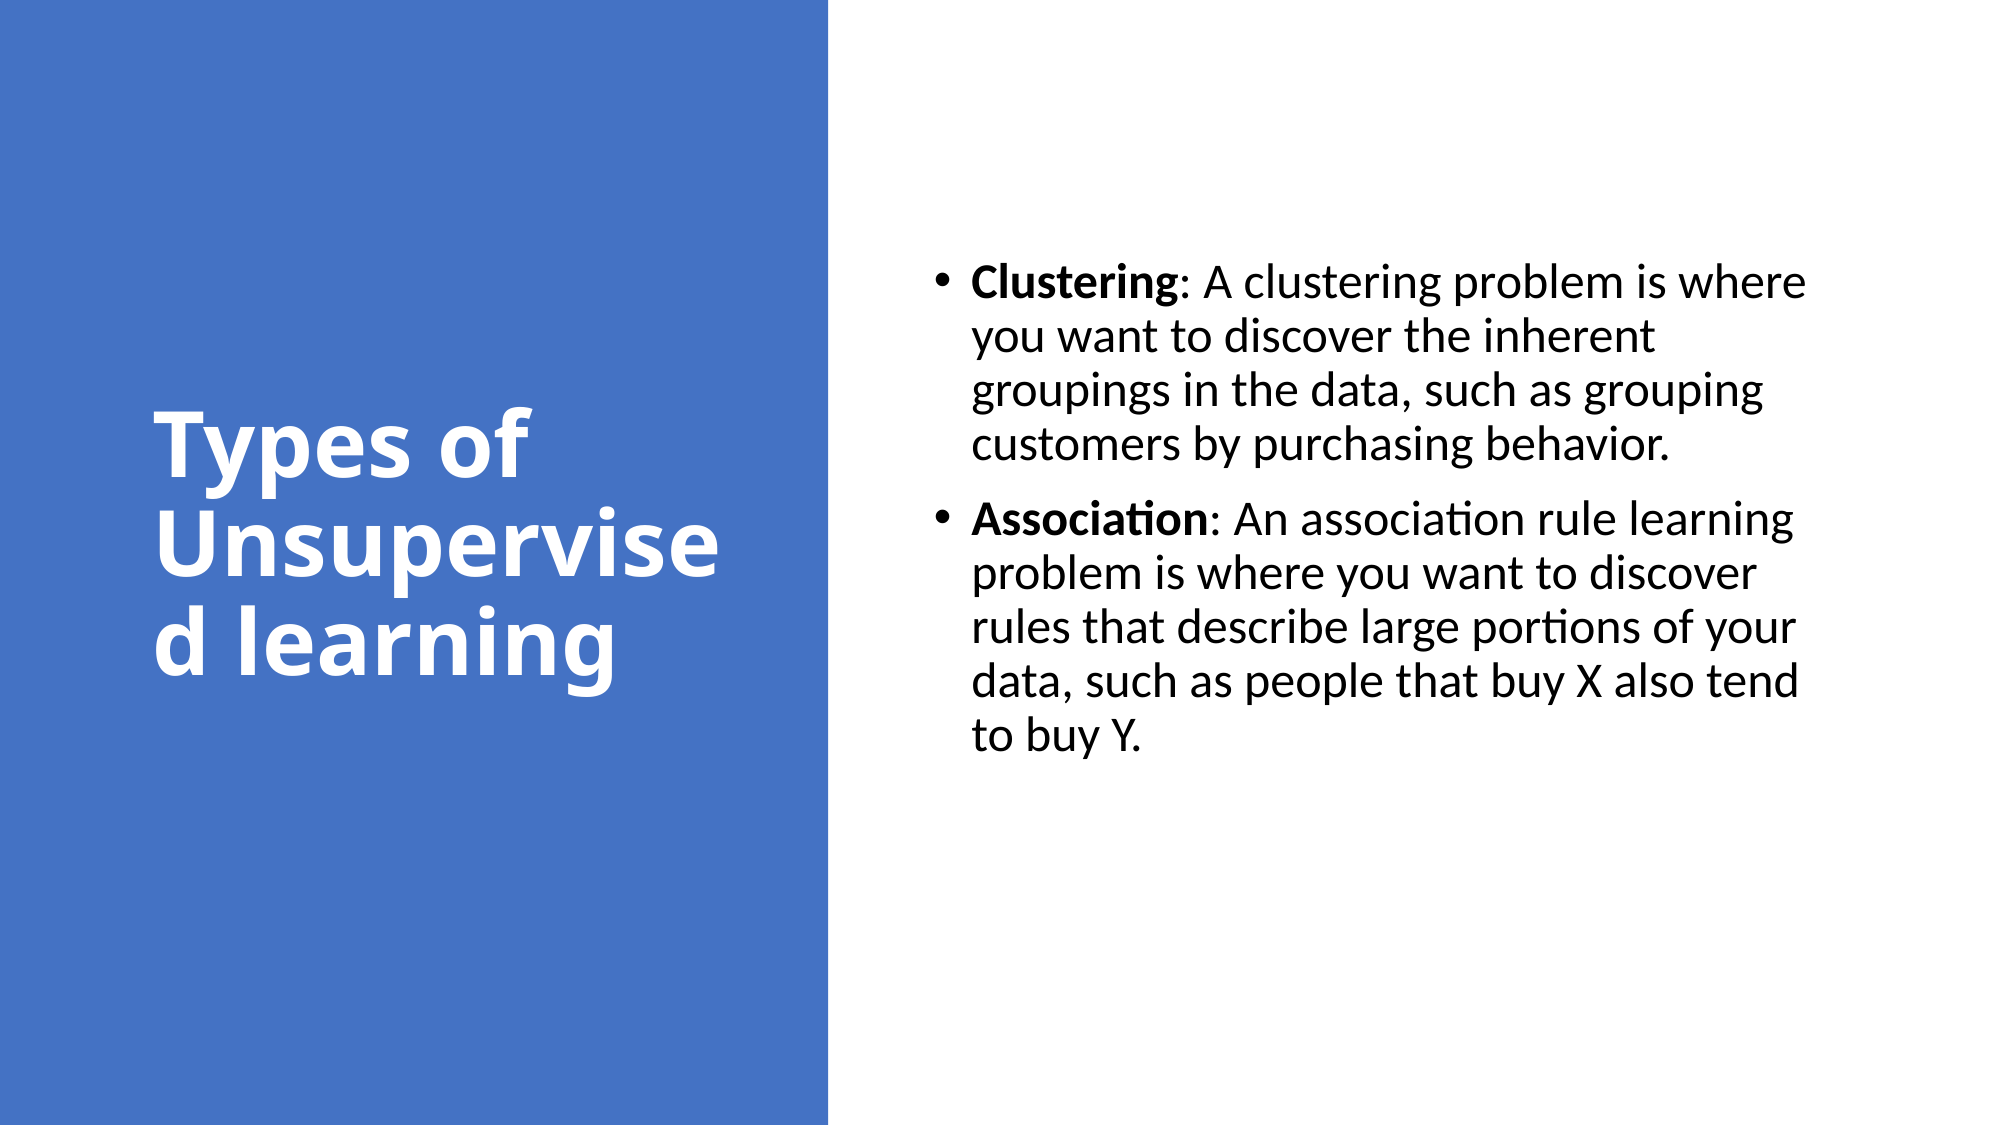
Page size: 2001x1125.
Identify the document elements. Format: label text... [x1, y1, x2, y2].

text_box [0, 0, 829, 1125]
title Types of Unsupervised learning [137, 102, 756, 991]
list Clustering: A clustering problem is where you want to discover the inherent groupings in the data, such as grouping customers by purchasing behavior. Association: An association rule learning problem is where you want to discover rules that describe large portions of your data, such as people that buy X also tend to buy Y. [918, 102, 1863, 991]
